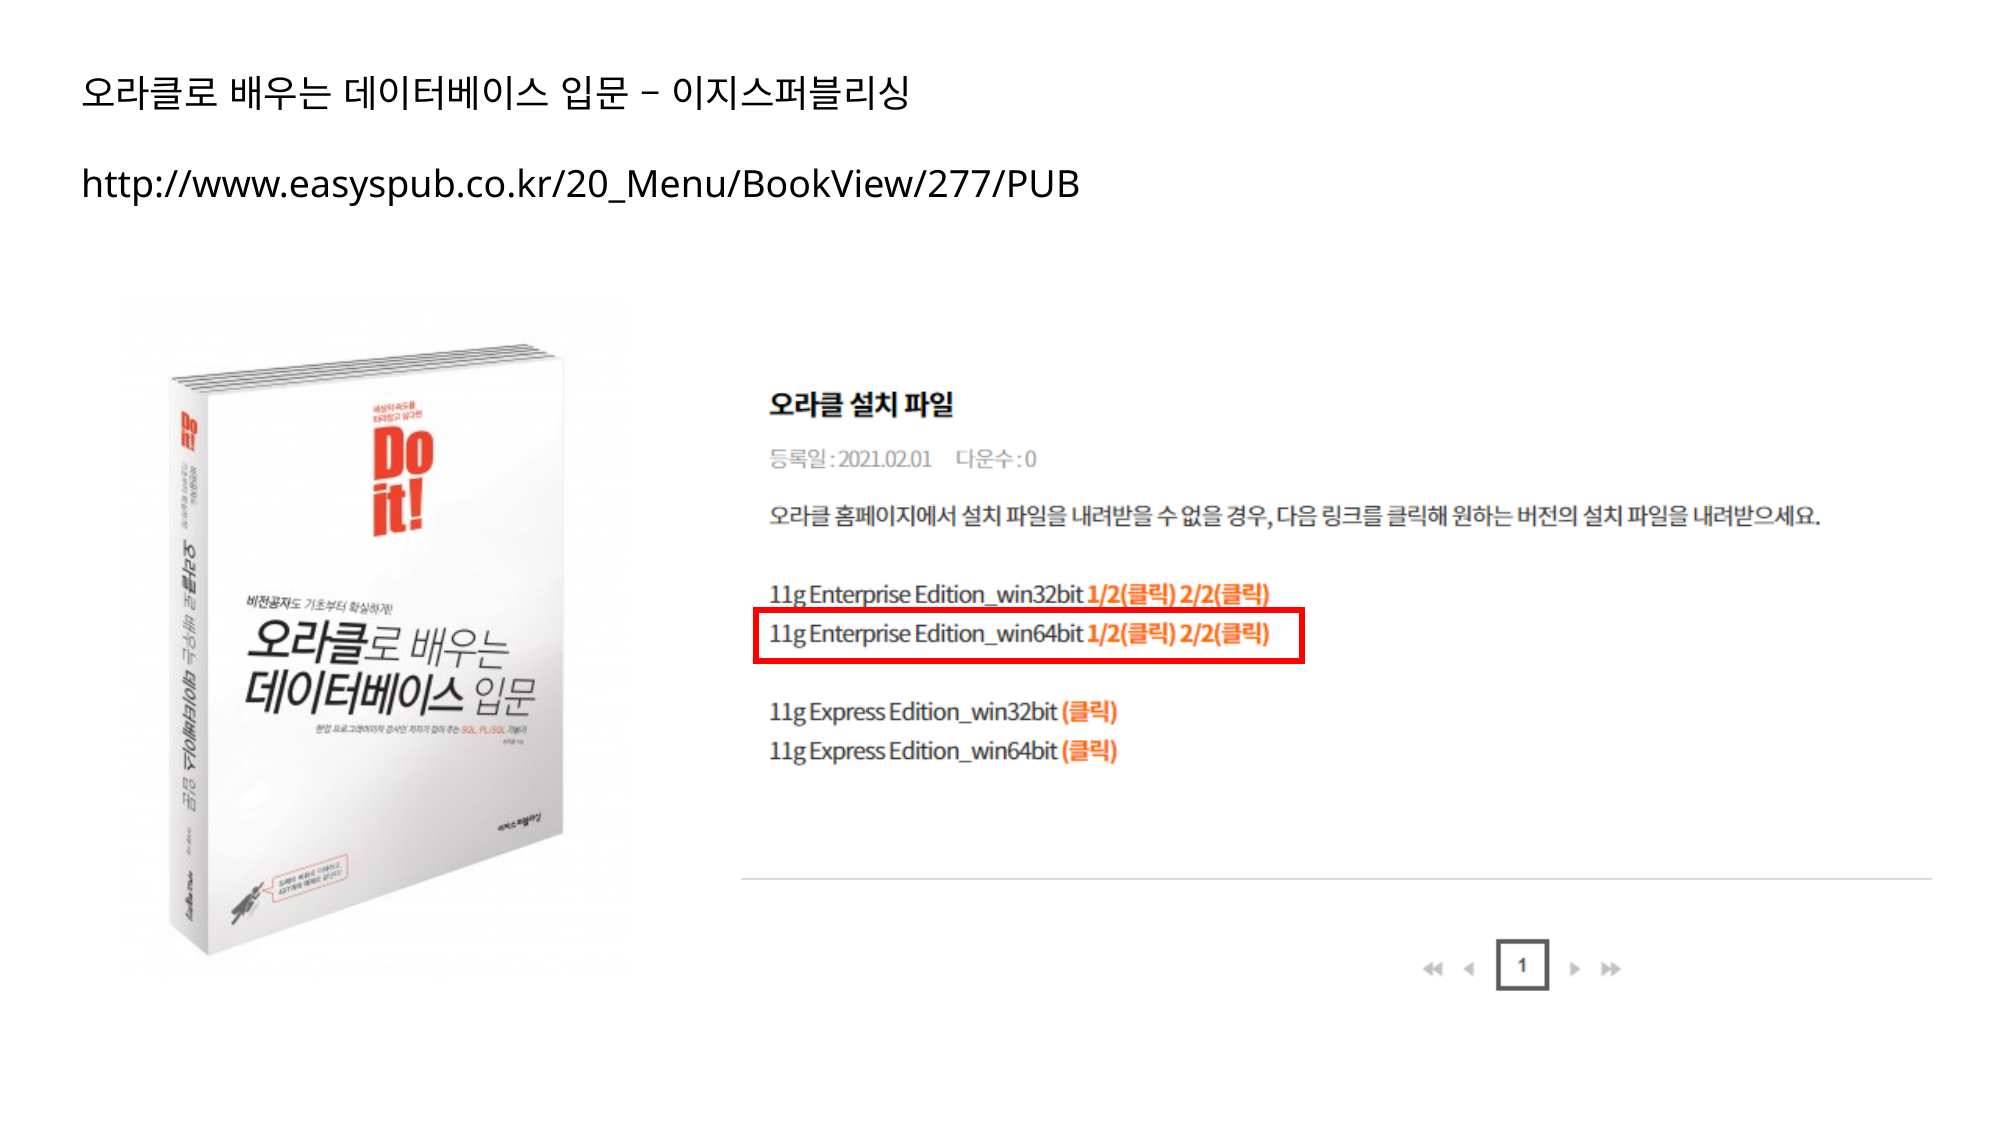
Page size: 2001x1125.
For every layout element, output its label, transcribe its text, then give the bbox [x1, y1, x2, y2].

picture [68, 299, 1933, 1027]
text_box 오라클로 배우는 데이터베이스 입문 – 이지스퍼블리싱 http://www.easyspub.co.kr/20_Menu/BookView/277/PUB [66, 62, 1096, 213]
